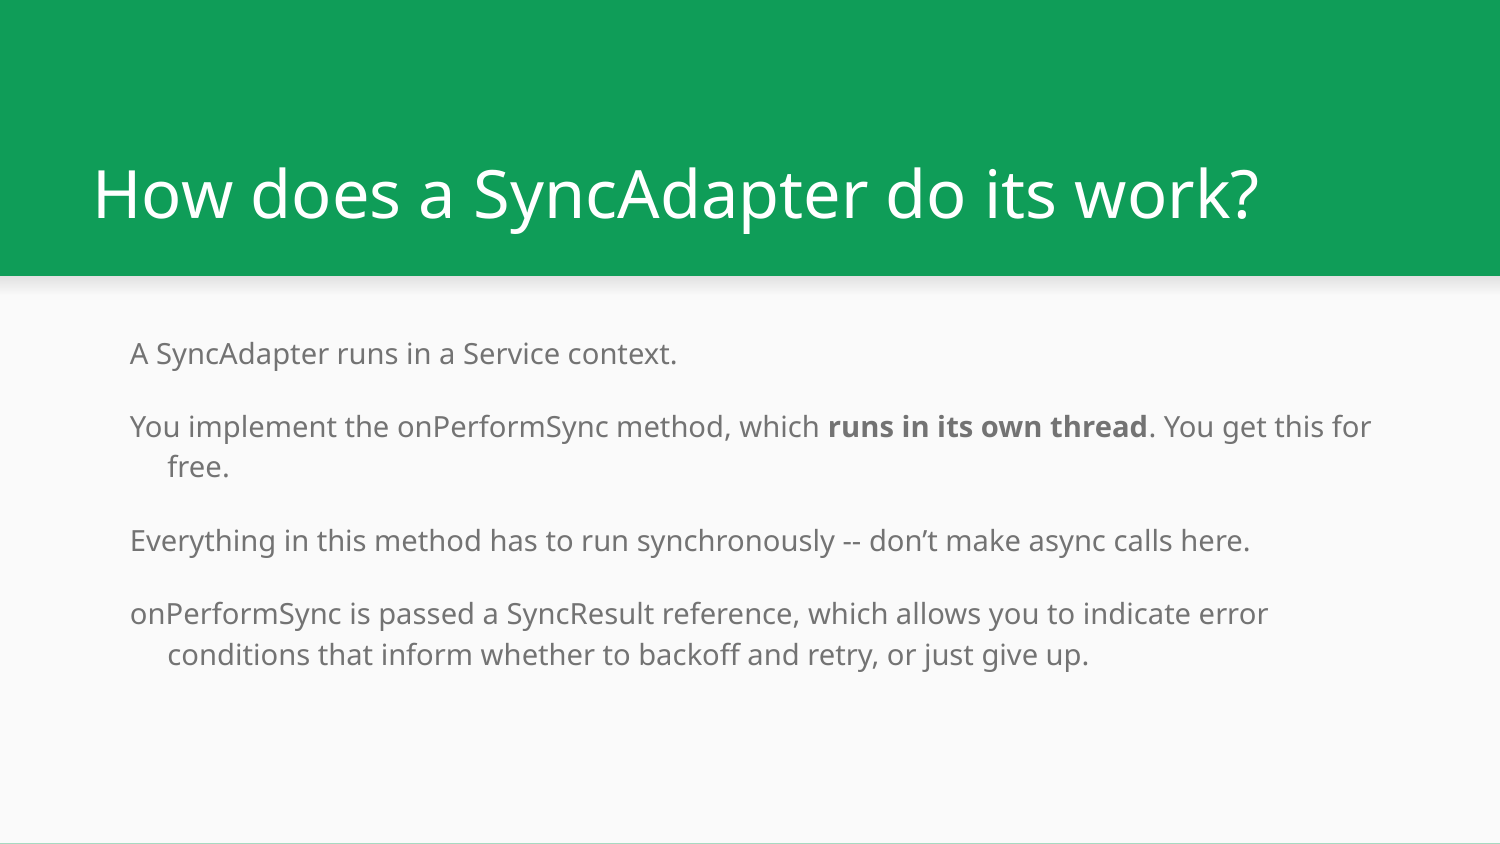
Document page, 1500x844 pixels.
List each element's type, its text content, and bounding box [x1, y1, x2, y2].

title How does a SyncAdapter do its work? [77, 121, 1427, 248]
list A SyncAdapter runs in a Service context. You implement the onPerformSync method, which runs in its own thread. You get this for free. Everything in this method has to run synchronously -- don’t make async calls here. onPerformSync is passed a SyncResult reference, which allows you to indicate error conditions that inform whether to backoff and retry, or just give up. [77, 314, 1427, 760]
